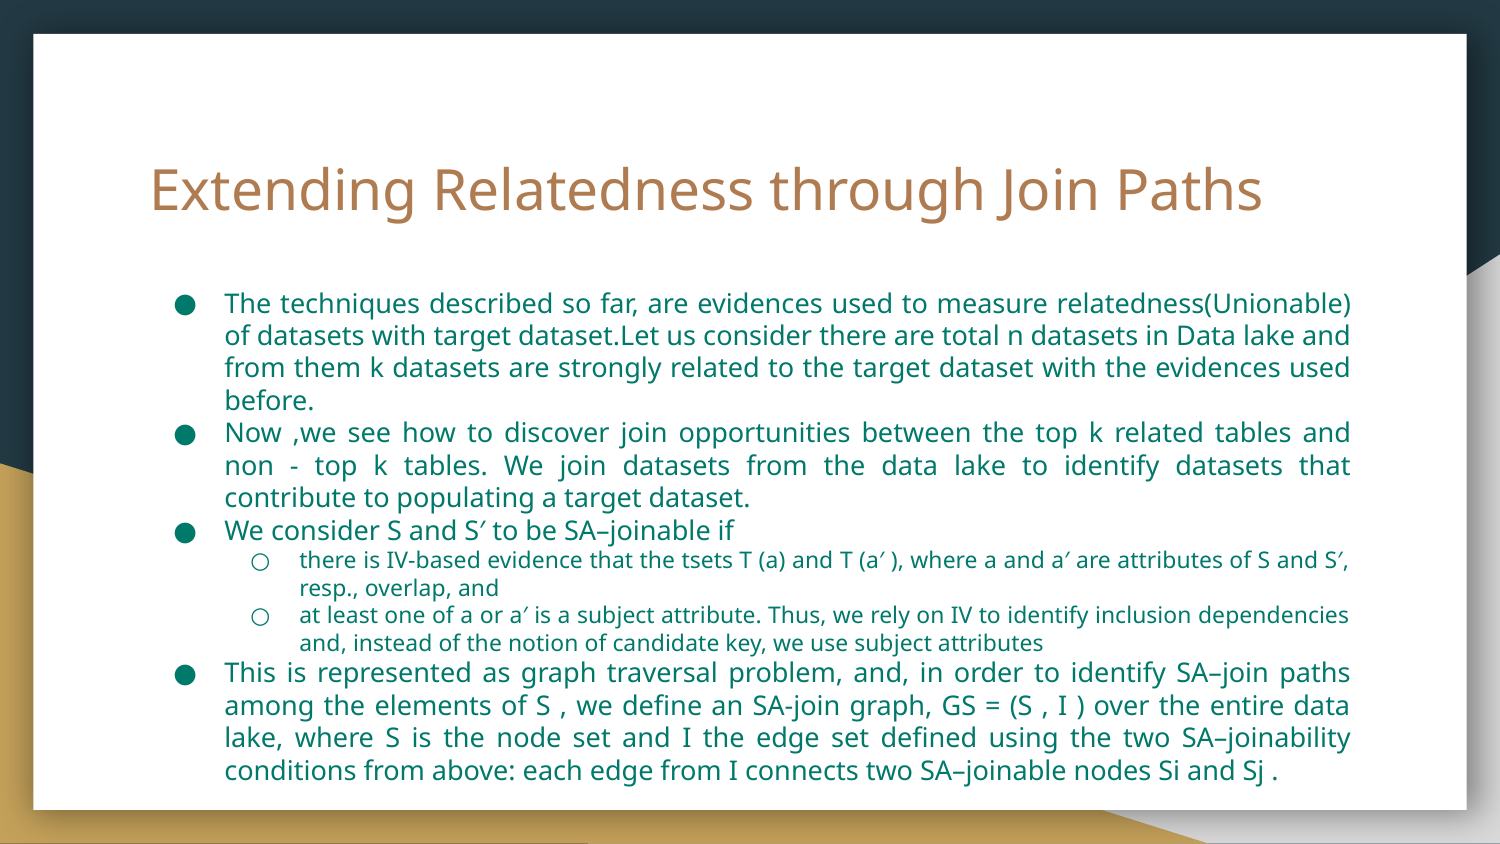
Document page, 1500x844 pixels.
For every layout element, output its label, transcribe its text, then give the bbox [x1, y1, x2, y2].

list The techniques described so far, are evidences used to measure relatedness(Unionable) of datasets with target dataset.Let us consider there are total n datasets in Data lake and from them k datasets are strongly related to the target dataset with the evidences used before. Now ,we see how to discover join opportunities between the top k related tables and non - top k tables. We join datasets from the data lake to identify datasets that contribute to populating a target dataset. We consider S and S′ to be SA–joinable if there is IV-based evidence that the tsets T (a) and T (a′ ), where a and a′ are attributes of S and S′, resp., overlap, and at least one of a or a′ is a subject attribute. Thus, we rely on IV to identify inclusion dependencies and, instead of the notion of candidate key, we use subject attributes This is represented as graph traversal problem, and, in order to identify SA–join paths among the elements of S , we define an SA-join graph, GS = (S , I ) over the entire data lake, where S is the node set and I the edge set defined using the two SA–joinability conditions from above: each edge from I connects two SA–joinable nodes Si and Sj . [134, 270, 1366, 673]
title Extending Relatedness through Join Paths [134, 138, 1366, 270]
